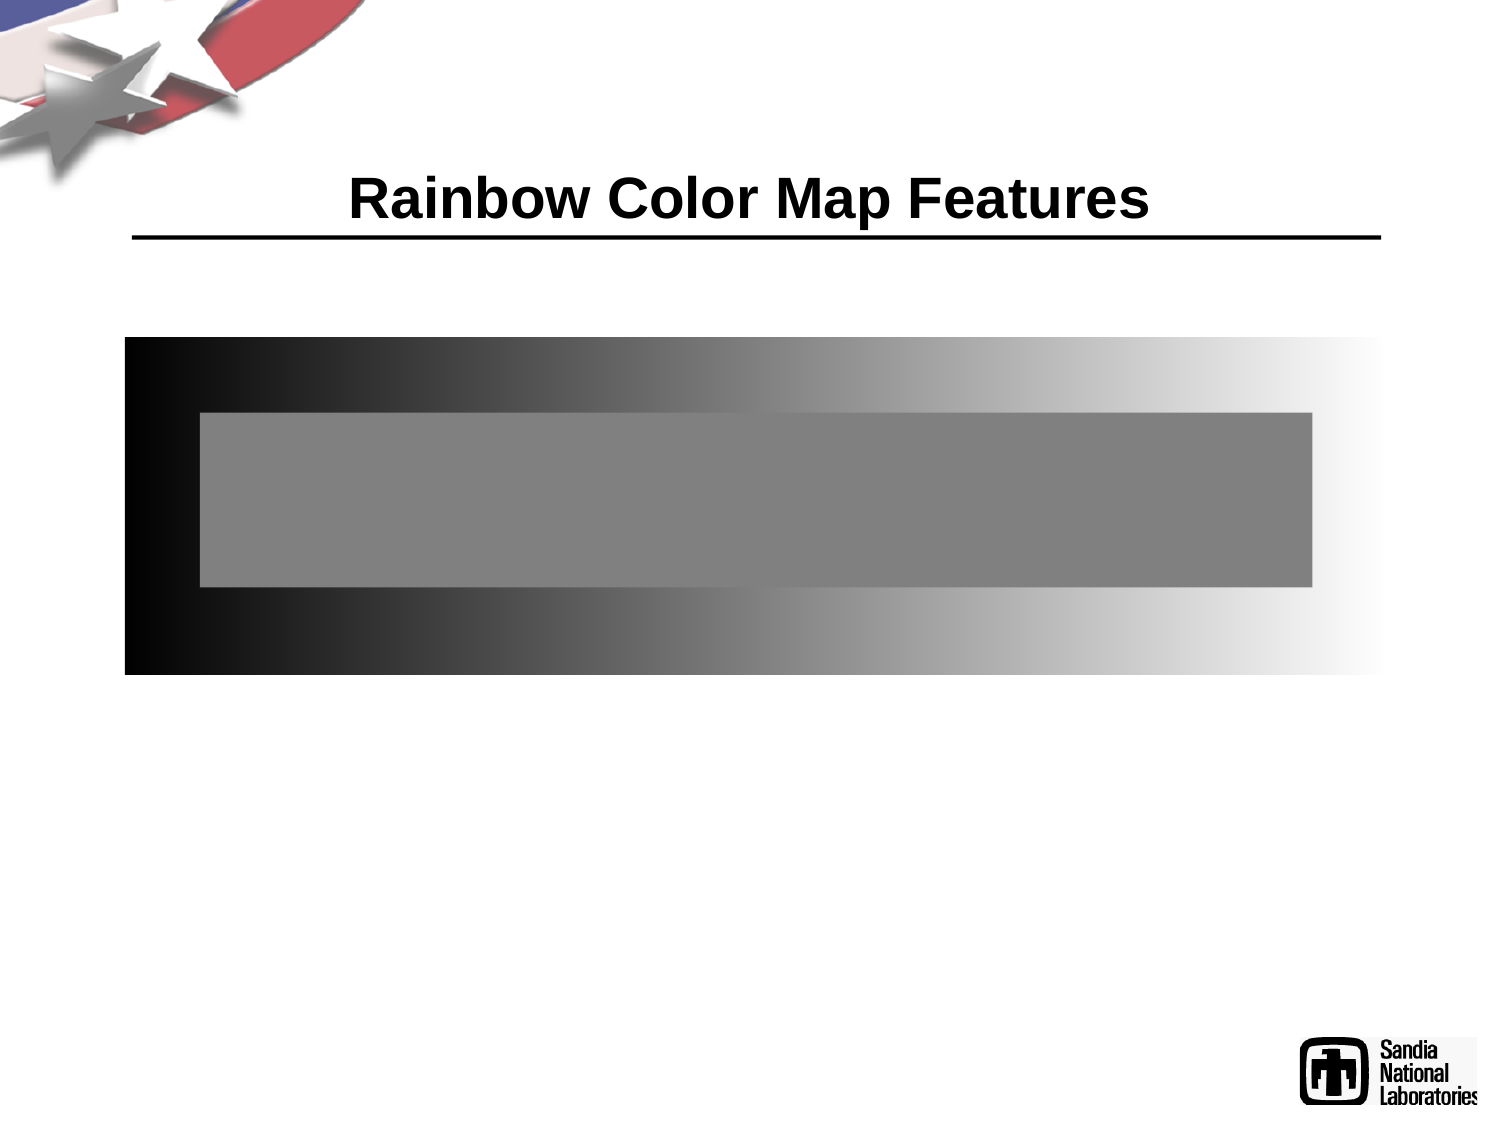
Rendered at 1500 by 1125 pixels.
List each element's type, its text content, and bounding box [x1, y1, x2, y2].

text_box [199, 412, 1313, 588]
text_box [124, 337, 1388, 675]
title Rainbow Color Map Features [111, 36, 1388, 238]
